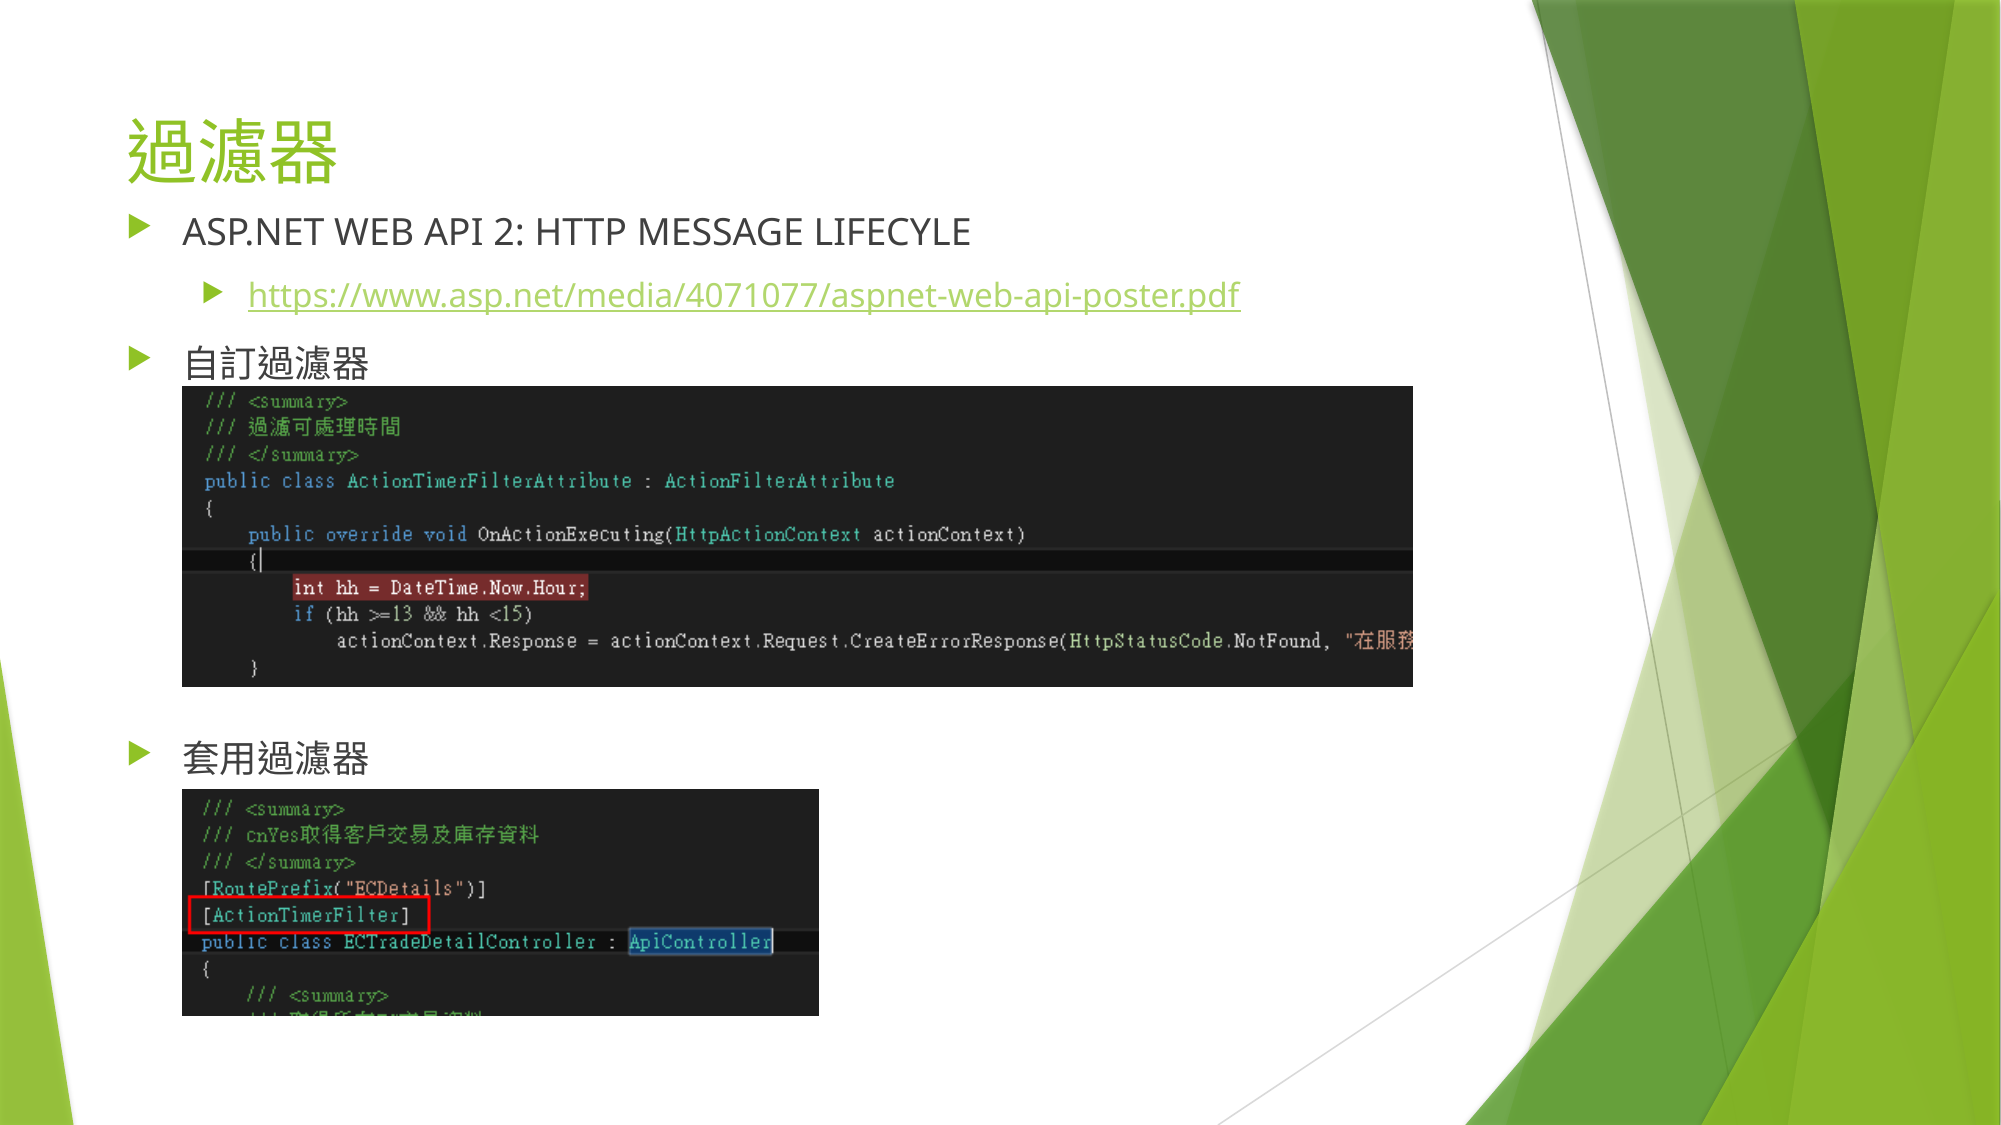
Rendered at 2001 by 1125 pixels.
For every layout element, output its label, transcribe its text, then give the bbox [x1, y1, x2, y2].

picture [182, 385, 1414, 687]
list ASP.NET WEB API 2: HTTP MESSAGE LIFECYLE https://www.asp.net/media/4071077/aspnet-web-api-poster.pdf 自訂過濾器 套用過濾器 [111, 200, 1522, 992]
title 過濾器 [111, 99, 1522, 200]
picture [182, 788, 820, 1017]
